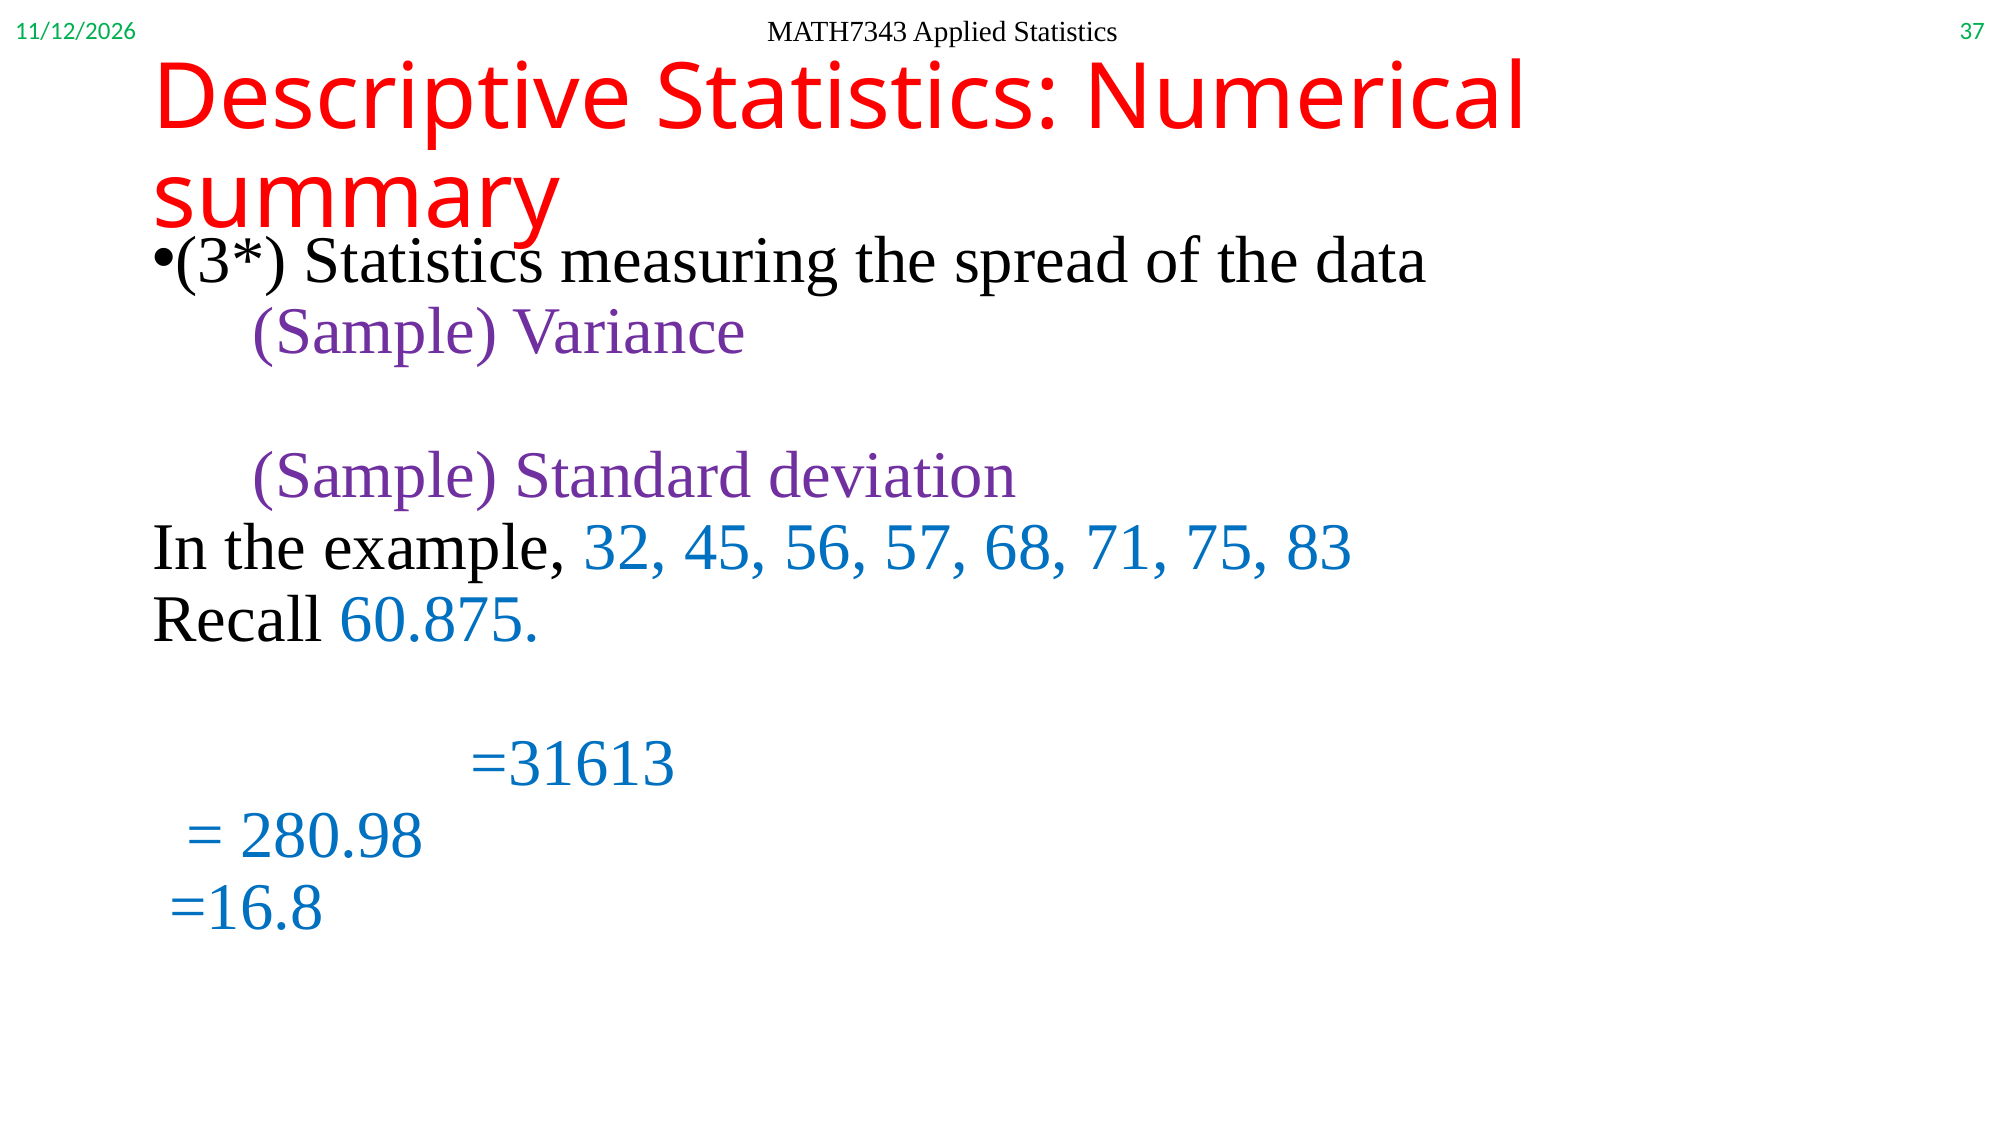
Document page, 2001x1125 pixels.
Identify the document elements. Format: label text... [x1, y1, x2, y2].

title Descriptive Statistics: Numerical summary [137, 59, 1863, 237]
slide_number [0, 0, 450, 60]
slide_number 37 [1550, 0, 2000, 60]
footer MATH7343 Applied Statistics [604, 0, 1280, 60]
